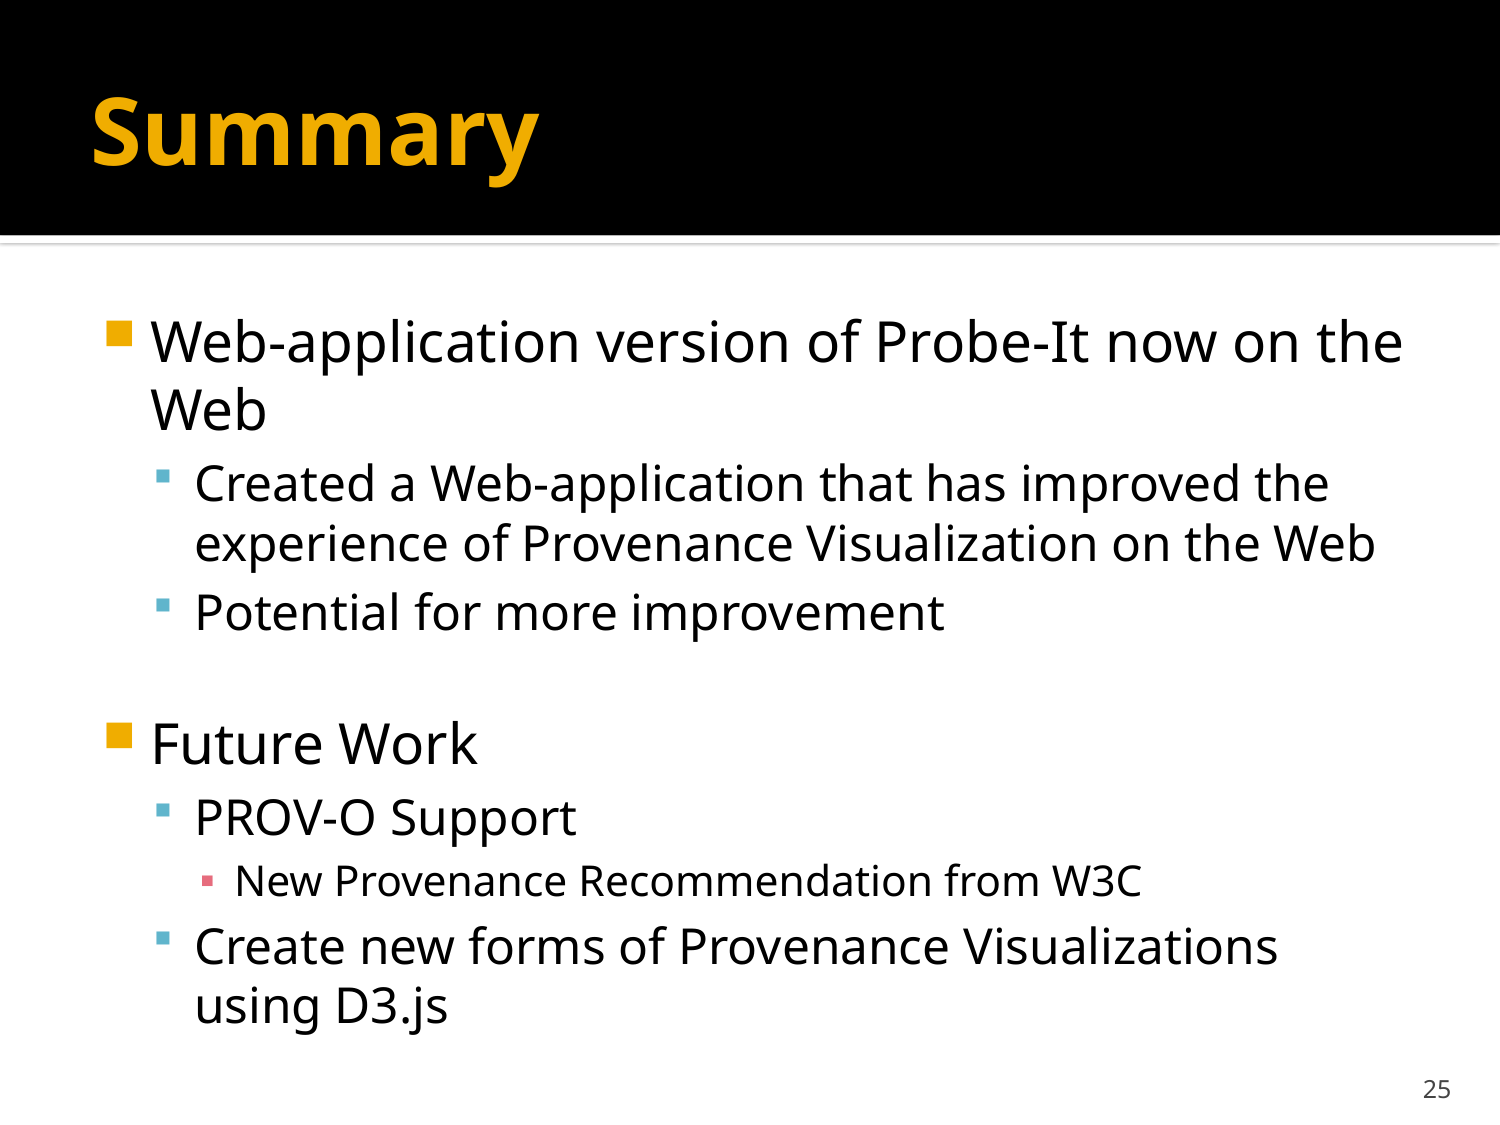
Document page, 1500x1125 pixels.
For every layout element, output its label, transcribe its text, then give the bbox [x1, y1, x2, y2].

list Web-application version of Probe-It now on the Web Created a Web-application that has improved the experience of Provenance Visualization on the Web Potential for more improvement Future Work PROV-O Support New Provenance Recommendation from W3C Create new forms of Provenance Visualizations using D3.js [75, 291, 1425, 1050]
title Summary [75, 25, 1425, 231]
slide_number 25 [1345, 1062, 1467, 1108]
